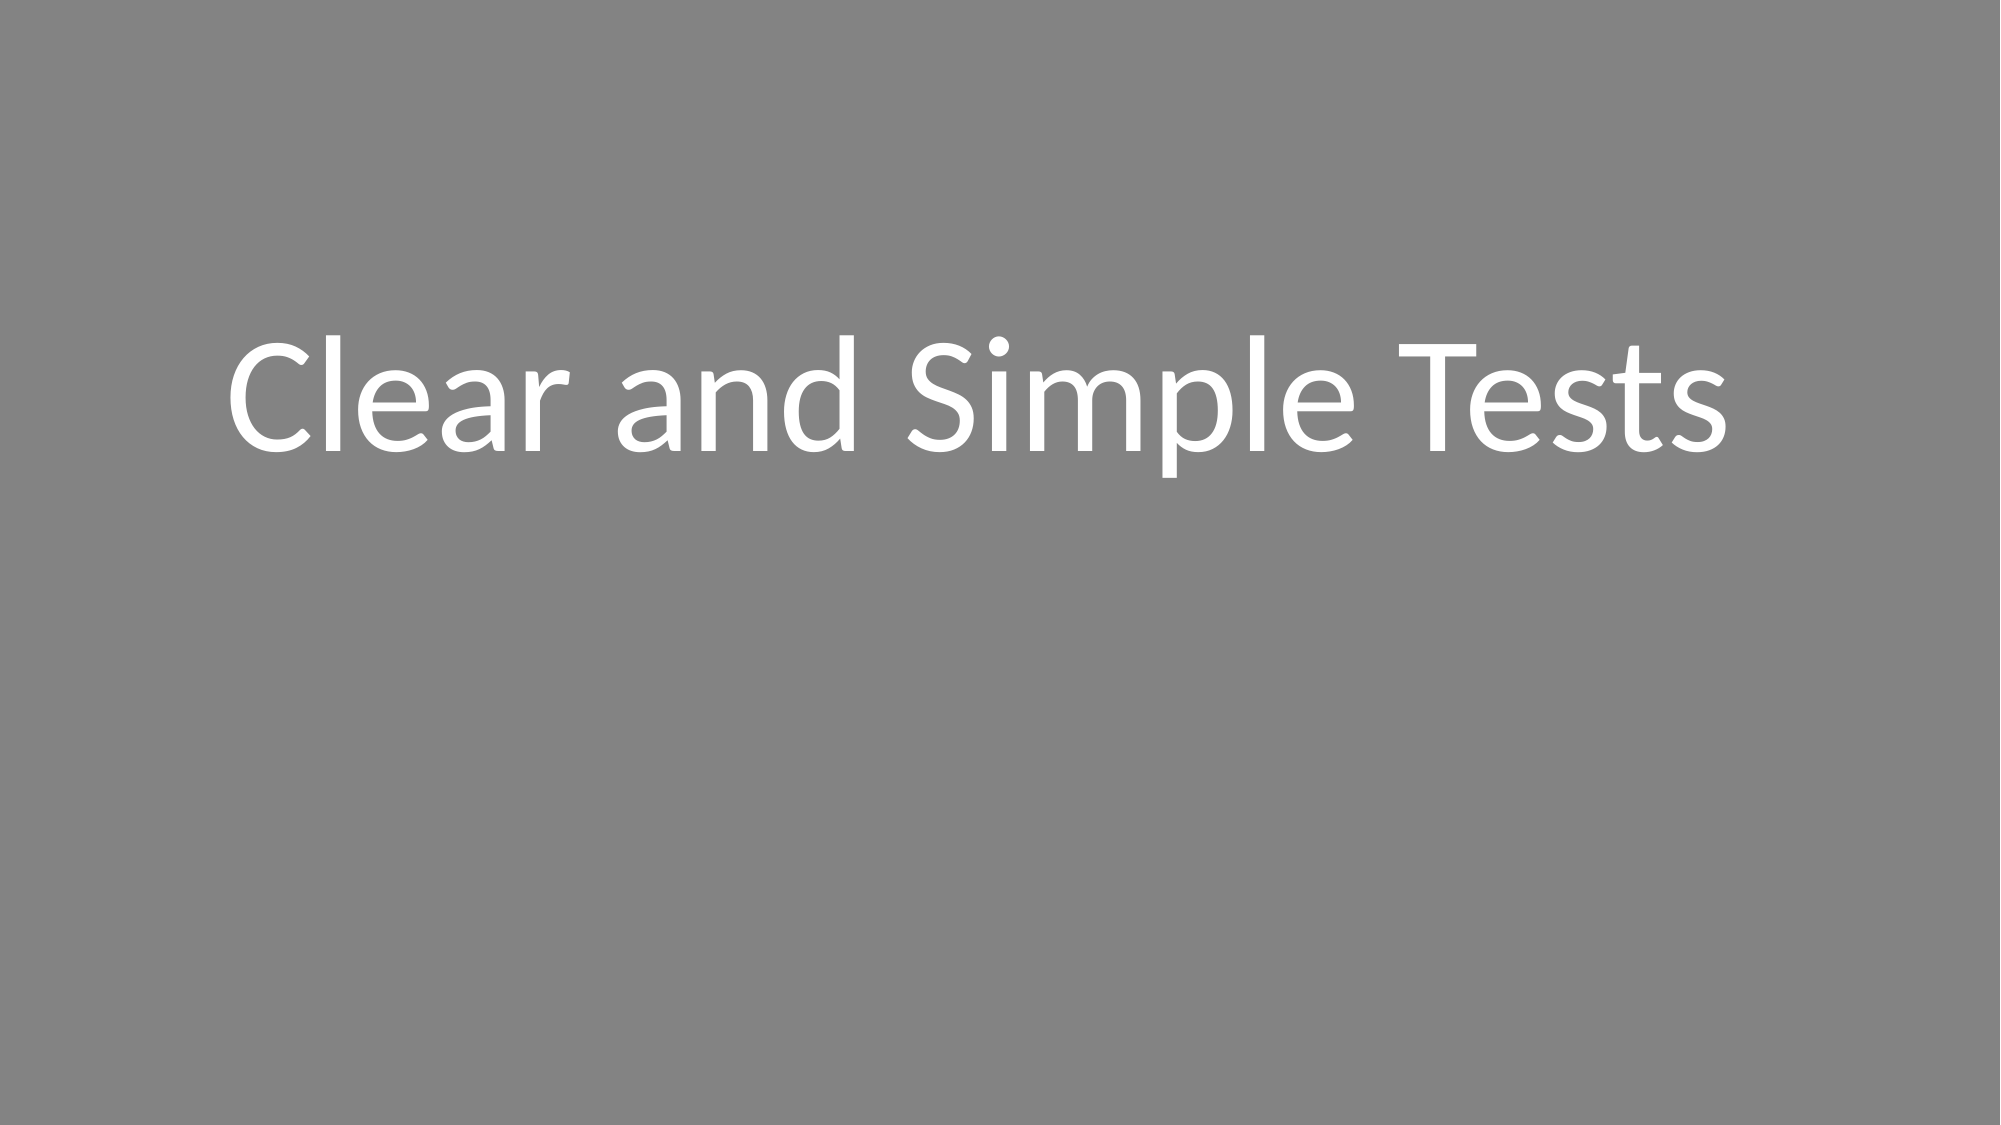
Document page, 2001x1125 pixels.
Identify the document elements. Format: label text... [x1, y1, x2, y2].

text_box Clear and Simple Tests [116, 299, 1842, 518]
